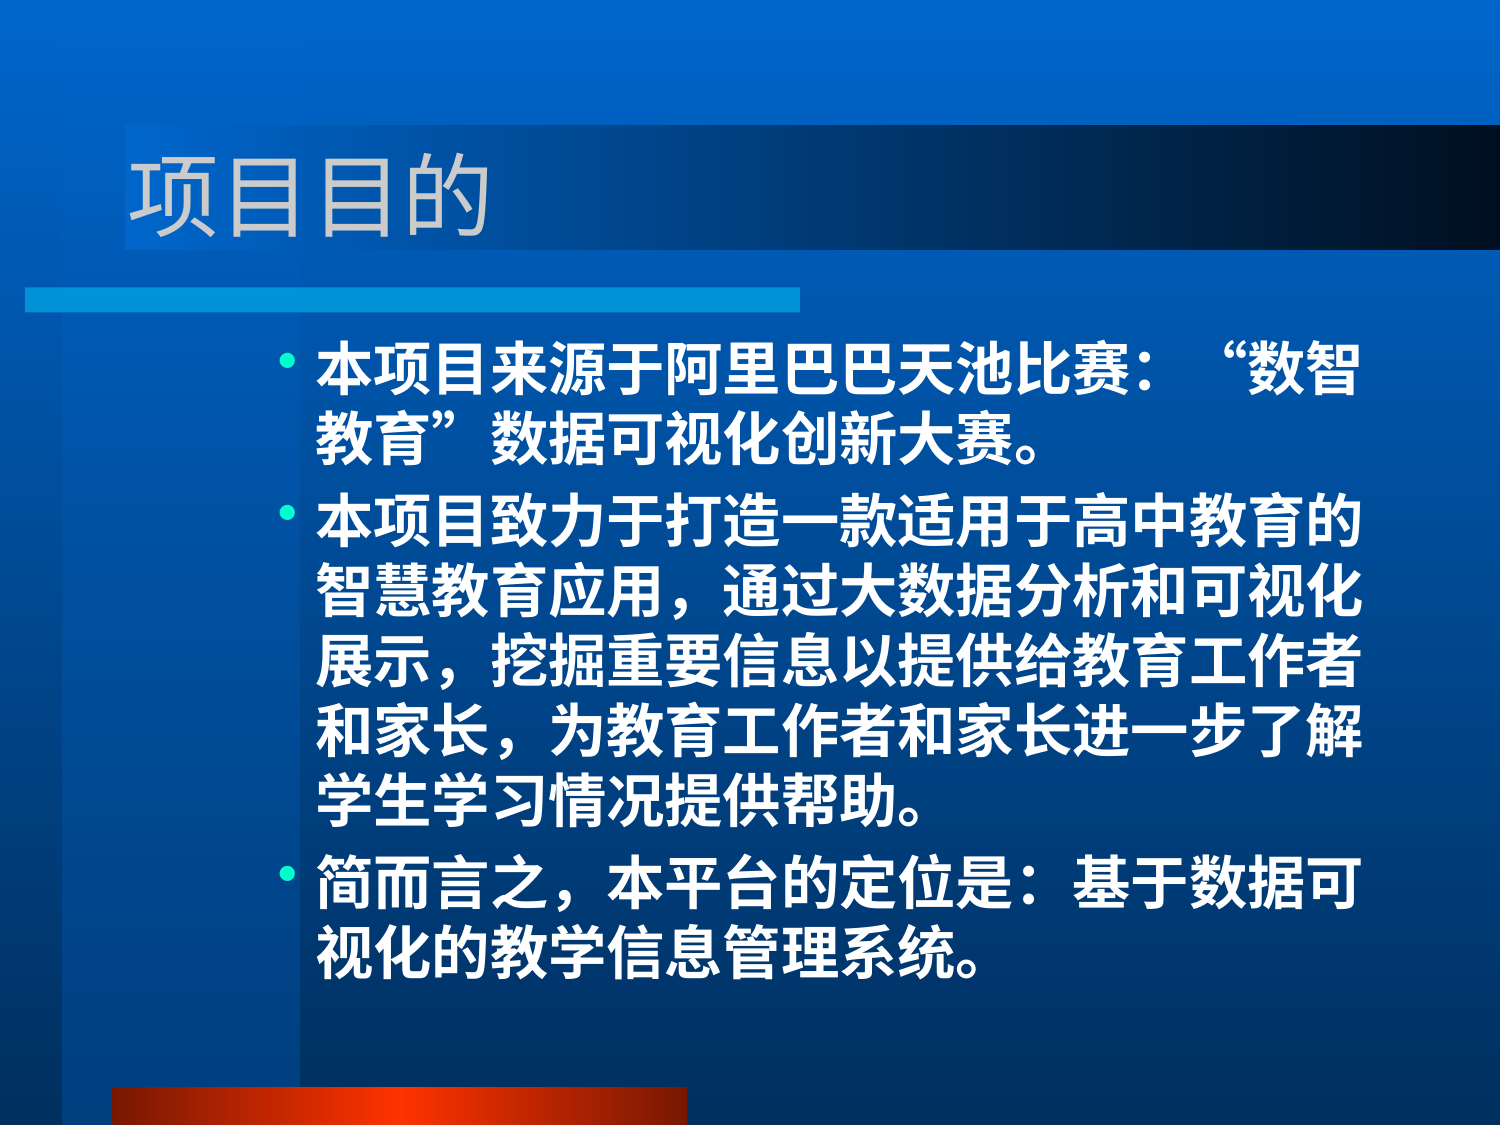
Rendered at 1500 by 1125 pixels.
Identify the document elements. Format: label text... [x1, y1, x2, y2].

title 项目目的 [112, 99, 1388, 288]
list 本项目来源于阿里巴巴天池比赛：“数智教育”数据可视化创新大赛。 本项目致力于打造一款适用于高中教育的智慧教育应用，通过大数据分析和可视化展示，挖掘重要信息以提供给教育工作者和家长，为教育工作者和家长进一步了解学生学习情况提供帮助。 简而言之，本平台的定位是：基于数据可视化的教学信息管理系统。 [112, 324, 1388, 1000]
